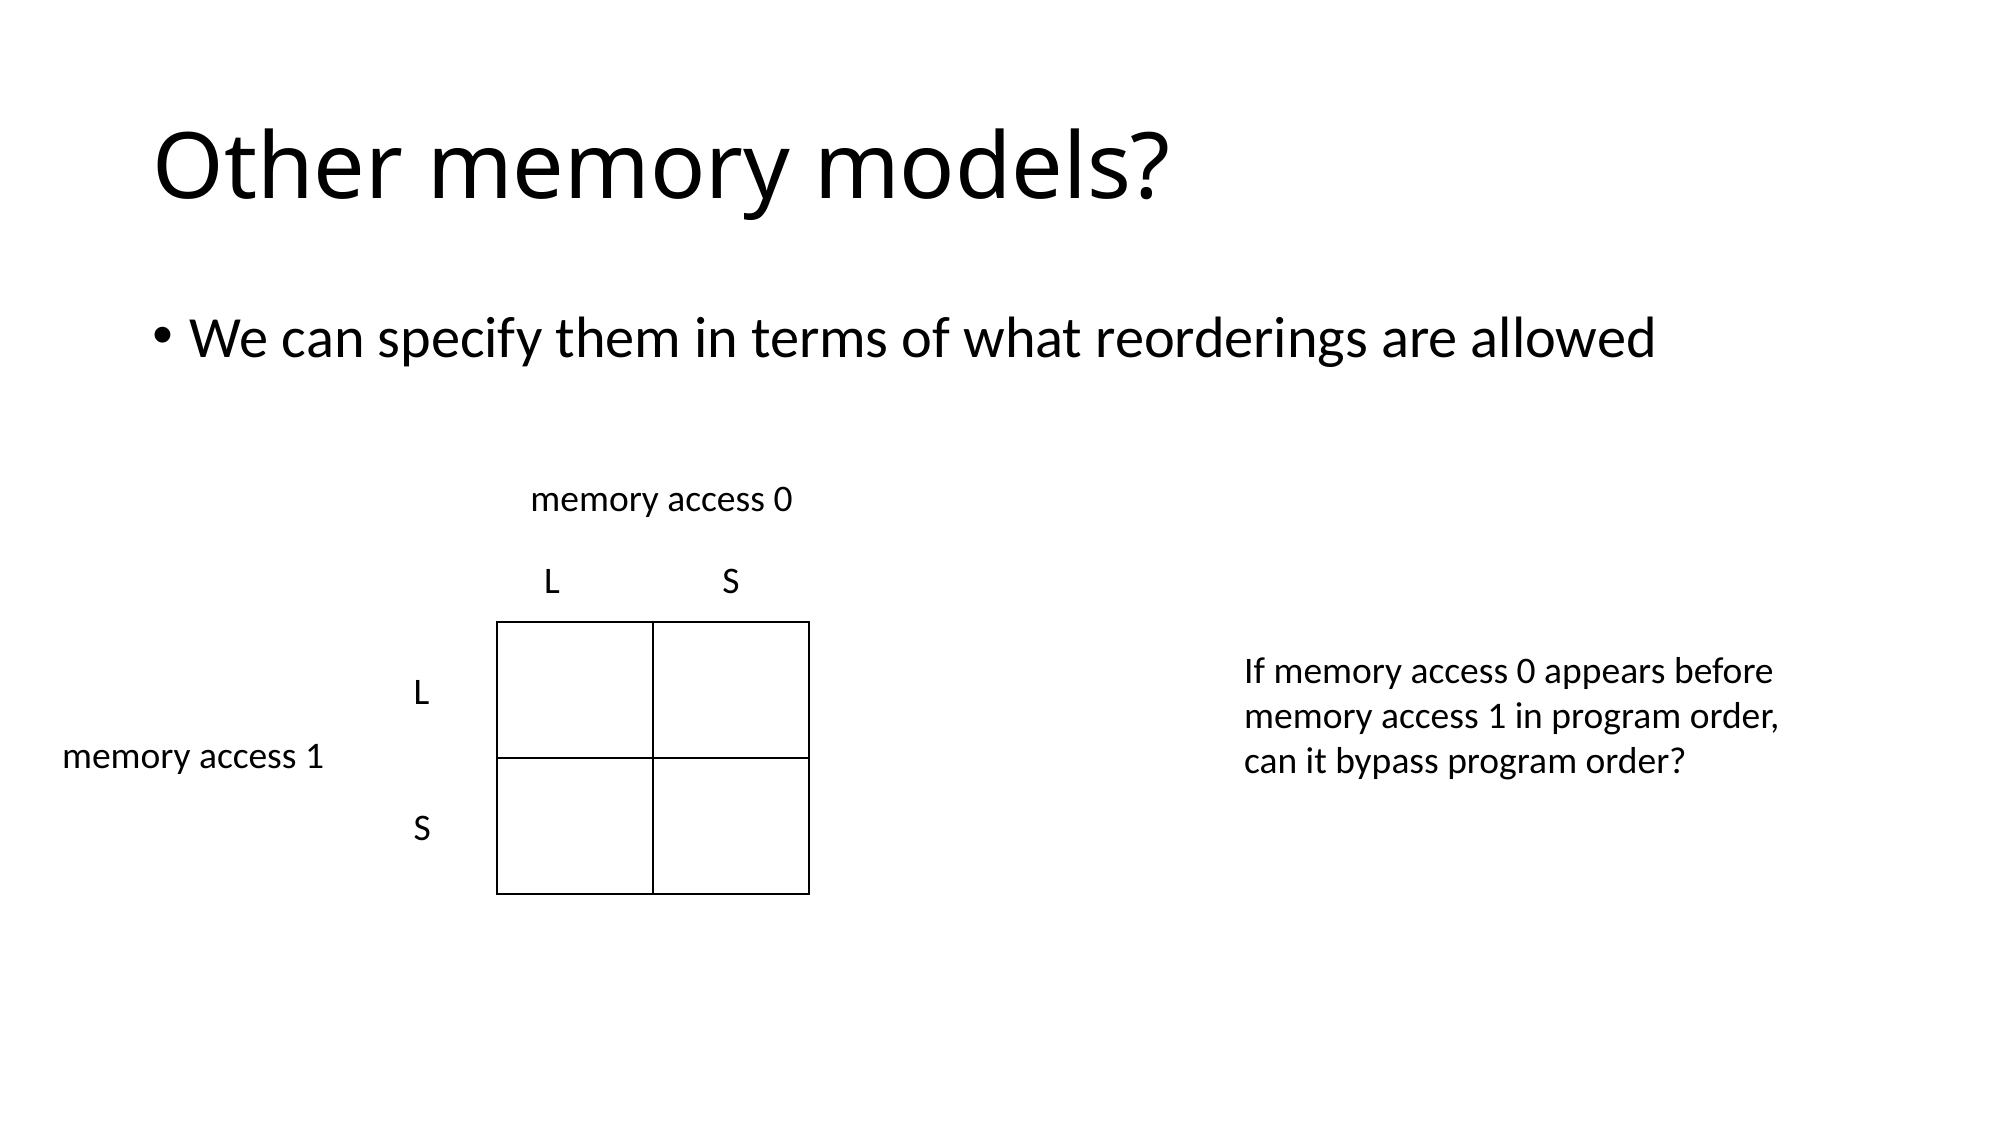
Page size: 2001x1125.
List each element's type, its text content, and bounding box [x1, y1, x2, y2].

text_box memory access 1 [47, 723, 340, 784]
list We can specify them in terms of what reorderings are allowed [137, 299, 1863, 414]
text_box [496, 621, 652, 757]
text_box [496, 757, 652, 895]
text_box S [707, 548, 755, 608]
text_box L [529, 548, 575, 608]
text_box If memory access 0 appears before memory access 1 in program order, can it bypass program order? [1229, 638, 1796, 789]
text_box [652, 757, 810, 895]
text_box memory access 0 [515, 466, 808, 527]
text_box [652, 621, 810, 757]
text_box L [399, 659, 445, 720]
text_box [328, 113, 359, 174]
title Other memory models? [137, 59, 1863, 278]
text_box S [398, 795, 446, 856]
